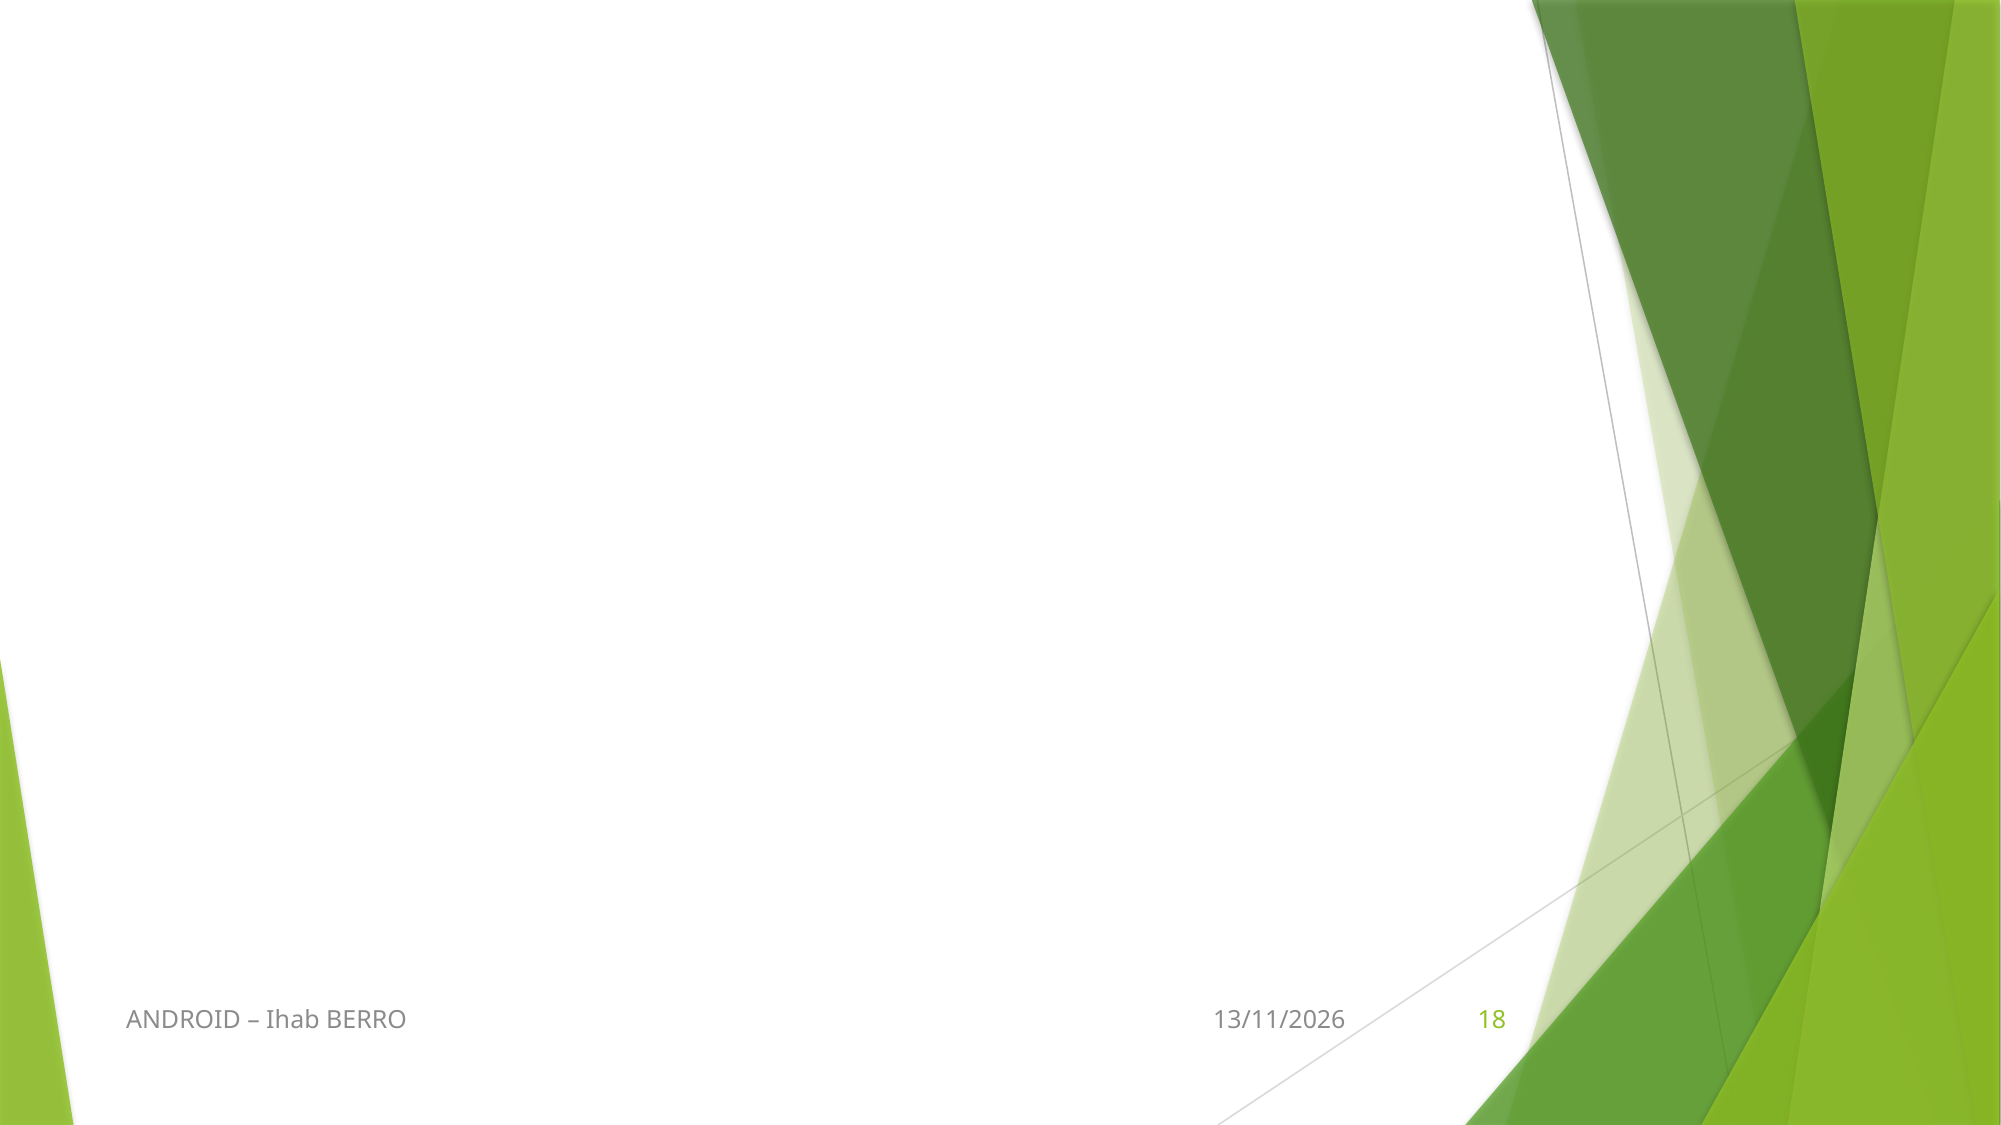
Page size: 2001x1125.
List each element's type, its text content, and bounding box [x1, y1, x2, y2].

footer ANDROID – Ihab BERRO [111, 991, 1145, 1051]
slide_number 18 [1409, 991, 1522, 1051]
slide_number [1181, 991, 1361, 1051]
